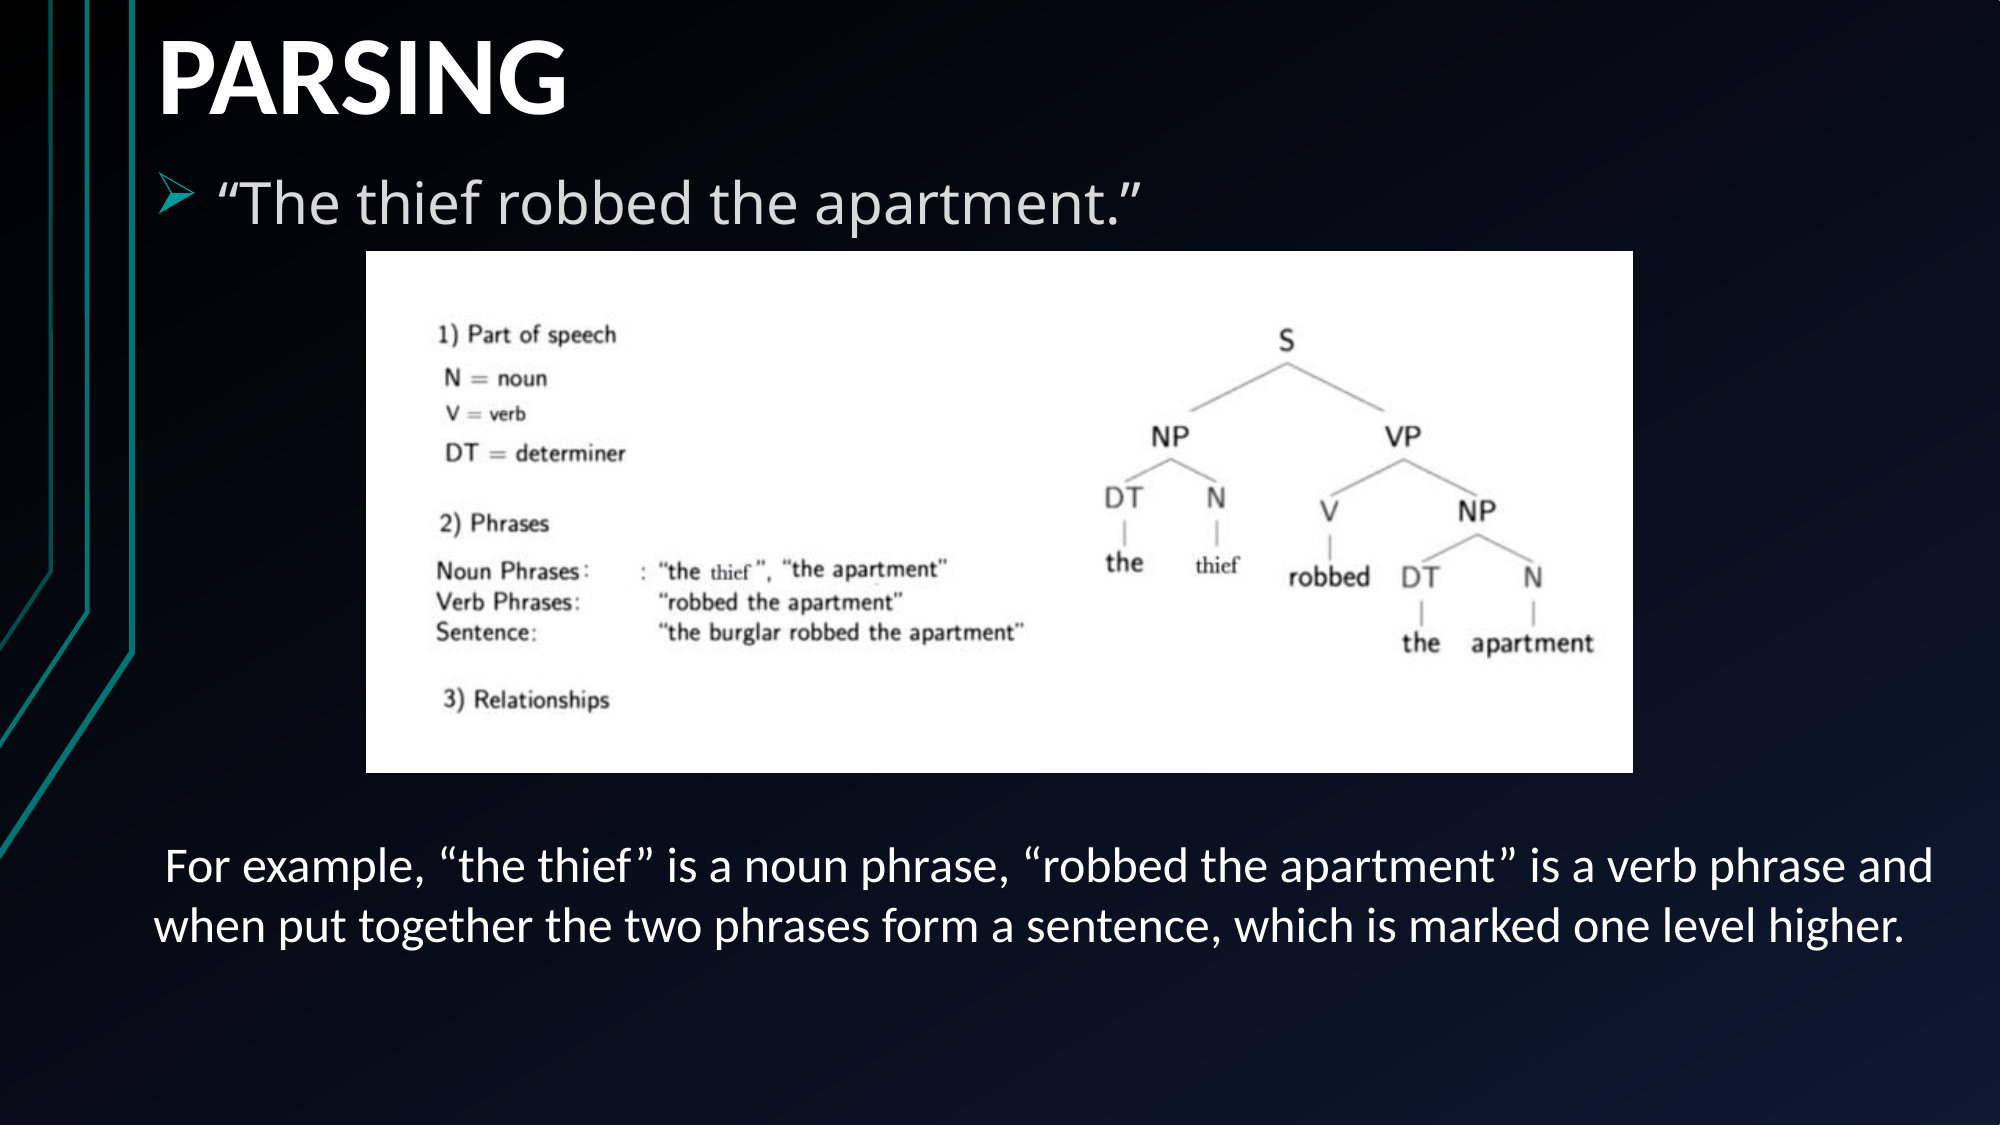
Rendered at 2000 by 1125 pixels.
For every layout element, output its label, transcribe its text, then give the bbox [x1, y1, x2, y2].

list “The thief robbed the apartment.” [133, 149, 1965, 882]
picture [366, 251, 1633, 773]
text_box For example, “the thief” is a noun phrase, “robbed the apartment” is a verb phrase and when put together the two phrases form a sentence, which is marked one level higher. [138, 824, 1970, 960]
title PARSING [137, 0, 1837, 149]
